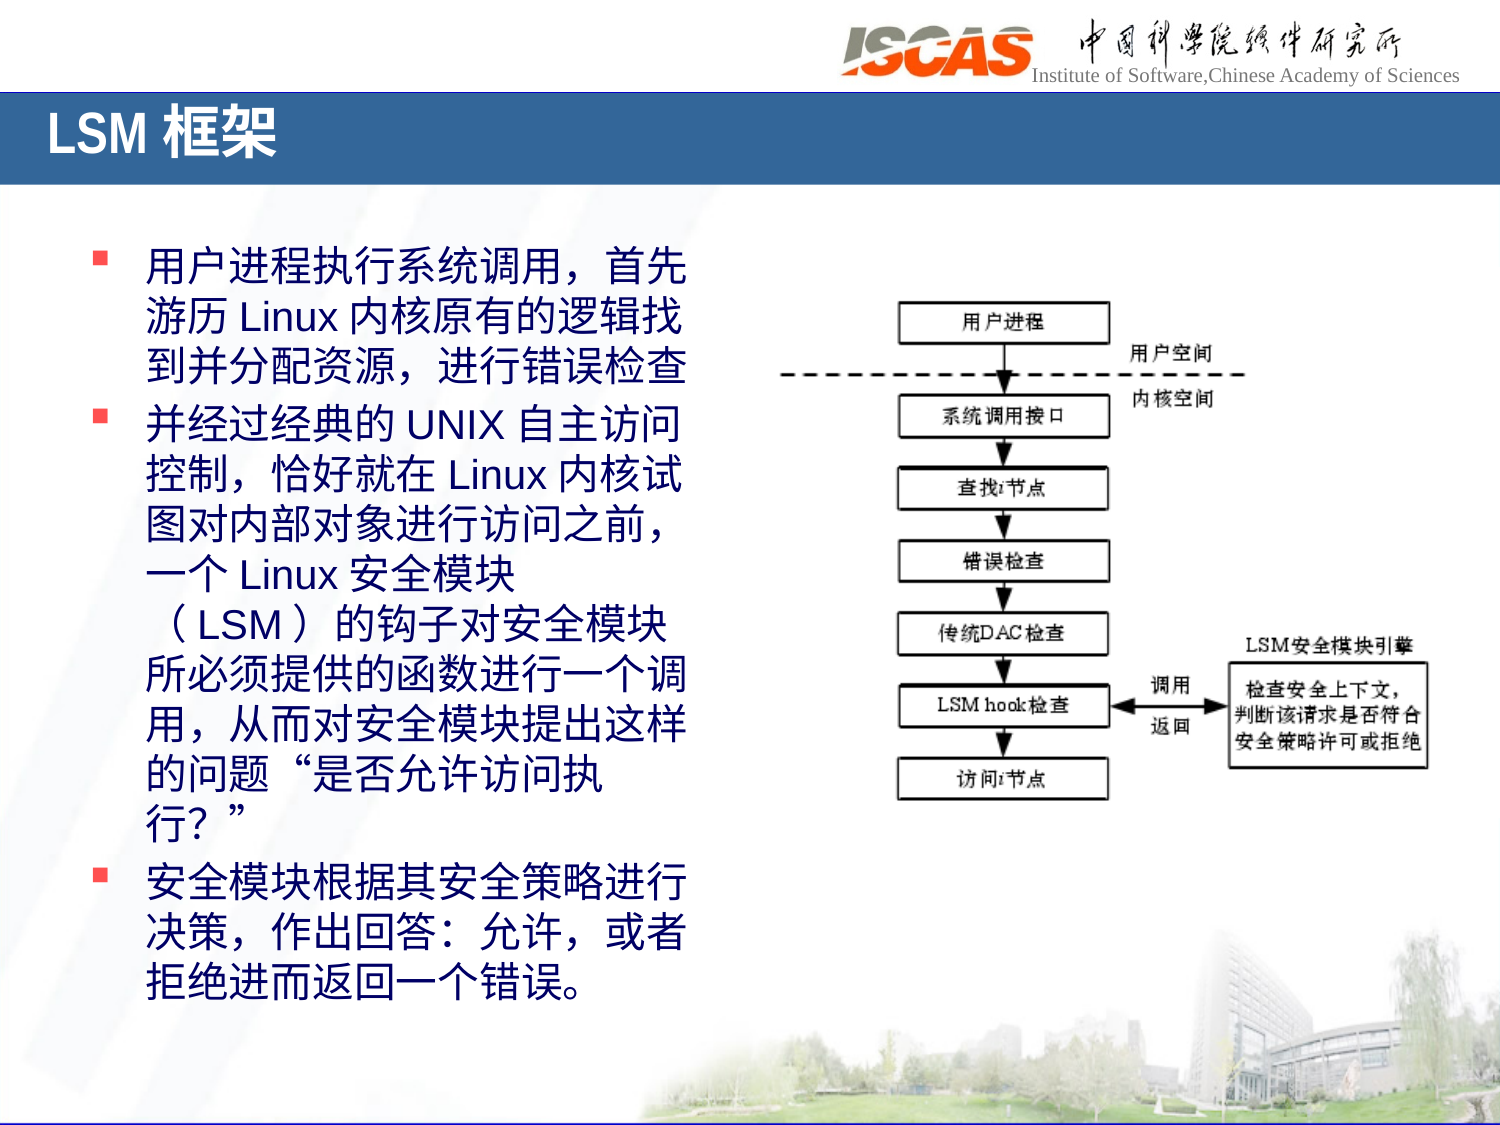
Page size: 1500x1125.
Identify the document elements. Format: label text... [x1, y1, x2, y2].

title LSM框架 [0, 93, 1500, 185]
picture [837, 18, 1045, 87]
picture [1077, 15, 1402, 71]
picture [0, 185, 1500, 1125]
list 用户进程执行系统调用，首先游历Linux内核原有的逻辑找到并分配资源，进行错误检查 并经过经典的UNIX自主访问控制，恰好就在Linux内核试图对内部对象进行访问之前，一个Linux安全模块（LSM）的钩子对安全模块所必须提供的函数进行一个调用，从而对安全模块提出这样的问题“是否允许访问执行？” 安全模块根据其安全策略进行决策，作出回答：允许，或者拒绝进而返回一个错误。 [74, 231, 715, 988]
